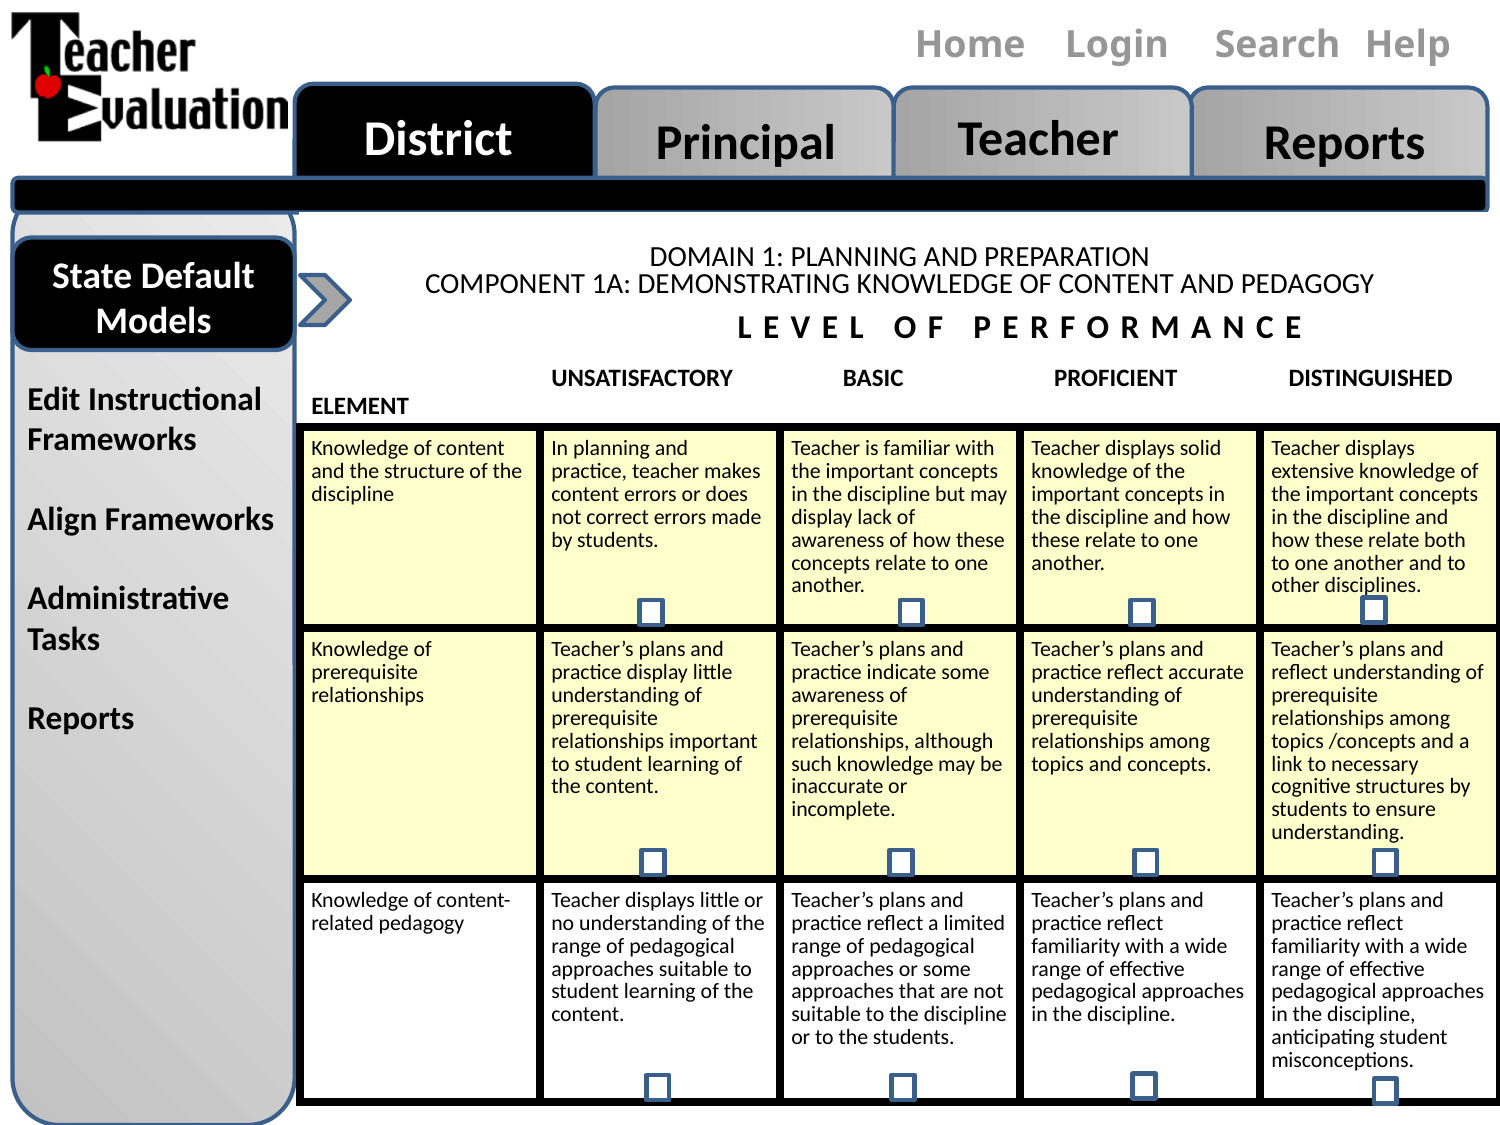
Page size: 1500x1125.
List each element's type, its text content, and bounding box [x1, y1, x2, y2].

table_cell Teacher displays extensive knowledge of the important concepts in the discipline and how these relate both to one another and to other disciplines. [1264, 431, 1496, 624]
table_cell Teacher’s plans and practice display little understanding of prerequisite relationships important to student learning of the content. [544, 632, 776, 875]
text_box Principal [614, 102, 878, 175]
table_cell Proficient [1021, 359, 1259, 423]
table_cell Teacher’s plans and practice reflect a limited range of pedagogical approaches or some approaches that are not suitable to the discipline or to the students. [784, 883, 1016, 1098]
text_box [898, 598, 925, 627]
table_cell Teacher is familiar with the important concepts in the discipline but may display lack of awareness of how these concepts relate to one another. [784, 431, 1016, 624]
table_cell Teacher’s plans and practice reflect familiarity with a wide range of effective pedagogical approaches in the discipline. [1024, 883, 1256, 1098]
text_box [1132, 848, 1159, 877]
text_box [10, 235, 297, 353]
table_cell Unsatisfactory [541, 359, 779, 423]
table_cell Teacher’s plans and practice reflect familiarity with a wide range of effective pedagogical approaches in the discipline, anticipating student misconceptions. [1264, 883, 1496, 1098]
text_box [1131, 1072, 1158, 1101]
table_cell Distinguished [1261, 359, 1499, 423]
text_box [10, 337, 296, 1125]
text_box [292, 81, 597, 175]
table_cell Teacher’s plans and practice reflect accurate understanding of prerequisite relationships among topics and concepts. [1024, 632, 1256, 875]
text_box Reports [1219, 102, 1470, 175]
text_box State Default Models Edit Instructional Frameworks Align Frameworks Administrative Tasks Reports [12, 249, 299, 779]
text_box [1191, 85, 1490, 180]
text_box [10, 175, 1490, 215]
text_box District [319, 98, 558, 173]
text_box [891, 85, 1194, 175]
table_cell Level of Performance [541, 313, 1499, 358]
text_box [638, 598, 664, 627]
table_cell Teacher displays solid knowledge of the important concepts in the discipline and how these relate to one another. [1024, 431, 1256, 624]
picture [11, 12, 288, 150]
text_box [888, 848, 914, 877]
table_cell In planning and practice, teacher makes content errors or does not correct errors made by students. [544, 431, 776, 624]
table_cell Teacher’s plans and reflect understanding of prerequisite relationships among topics /concepts and a link to necessary cognitive structures by students to ensure understanding. [1264, 632, 1496, 875]
text_box [596, 85, 894, 175]
table_cell Teacher displays little or no understanding of the range of pedagogical approaches suitable to student learning of the content. [544, 883, 776, 1098]
text_box [1128, 598, 1155, 627]
table_cell Knowledge of prerequisite relationships [304, 632, 536, 875]
text_box [1372, 1077, 1399, 1106]
table_cell Knowledge of content-related pedagogy [304, 883, 536, 1098]
text_box [1372, 848, 1399, 877]
table_cell Element [301, 313, 539, 423]
table_cell Basic [781, 359, 1019, 423]
text_box [639, 848, 666, 877]
text_box [890, 1073, 917, 1102]
table_cell Knowledge of content and the structure of the discipline [304, 431, 536, 624]
table_cell Teacher’s plans and practice indicate some awareness of prerequisite relationships, although such knowledge may be inaccurate or incomplete. [784, 632, 1016, 875]
text_box [298, 272, 353, 328]
text_box [644, 1073, 671, 1102]
text_box State Default Models [34, 243, 273, 349]
text_box Home Login Search Help [899, 12, 1488, 73]
table_header Domain 1: Planning and Preparation Component 1a: Demonstrating Knowledge of Content and Pedagogy [301, 213, 1499, 311]
text_box Teacher [919, 98, 1158, 173]
text_box [1360, 595, 1387, 625]
text_box [10, 214, 297, 251]
